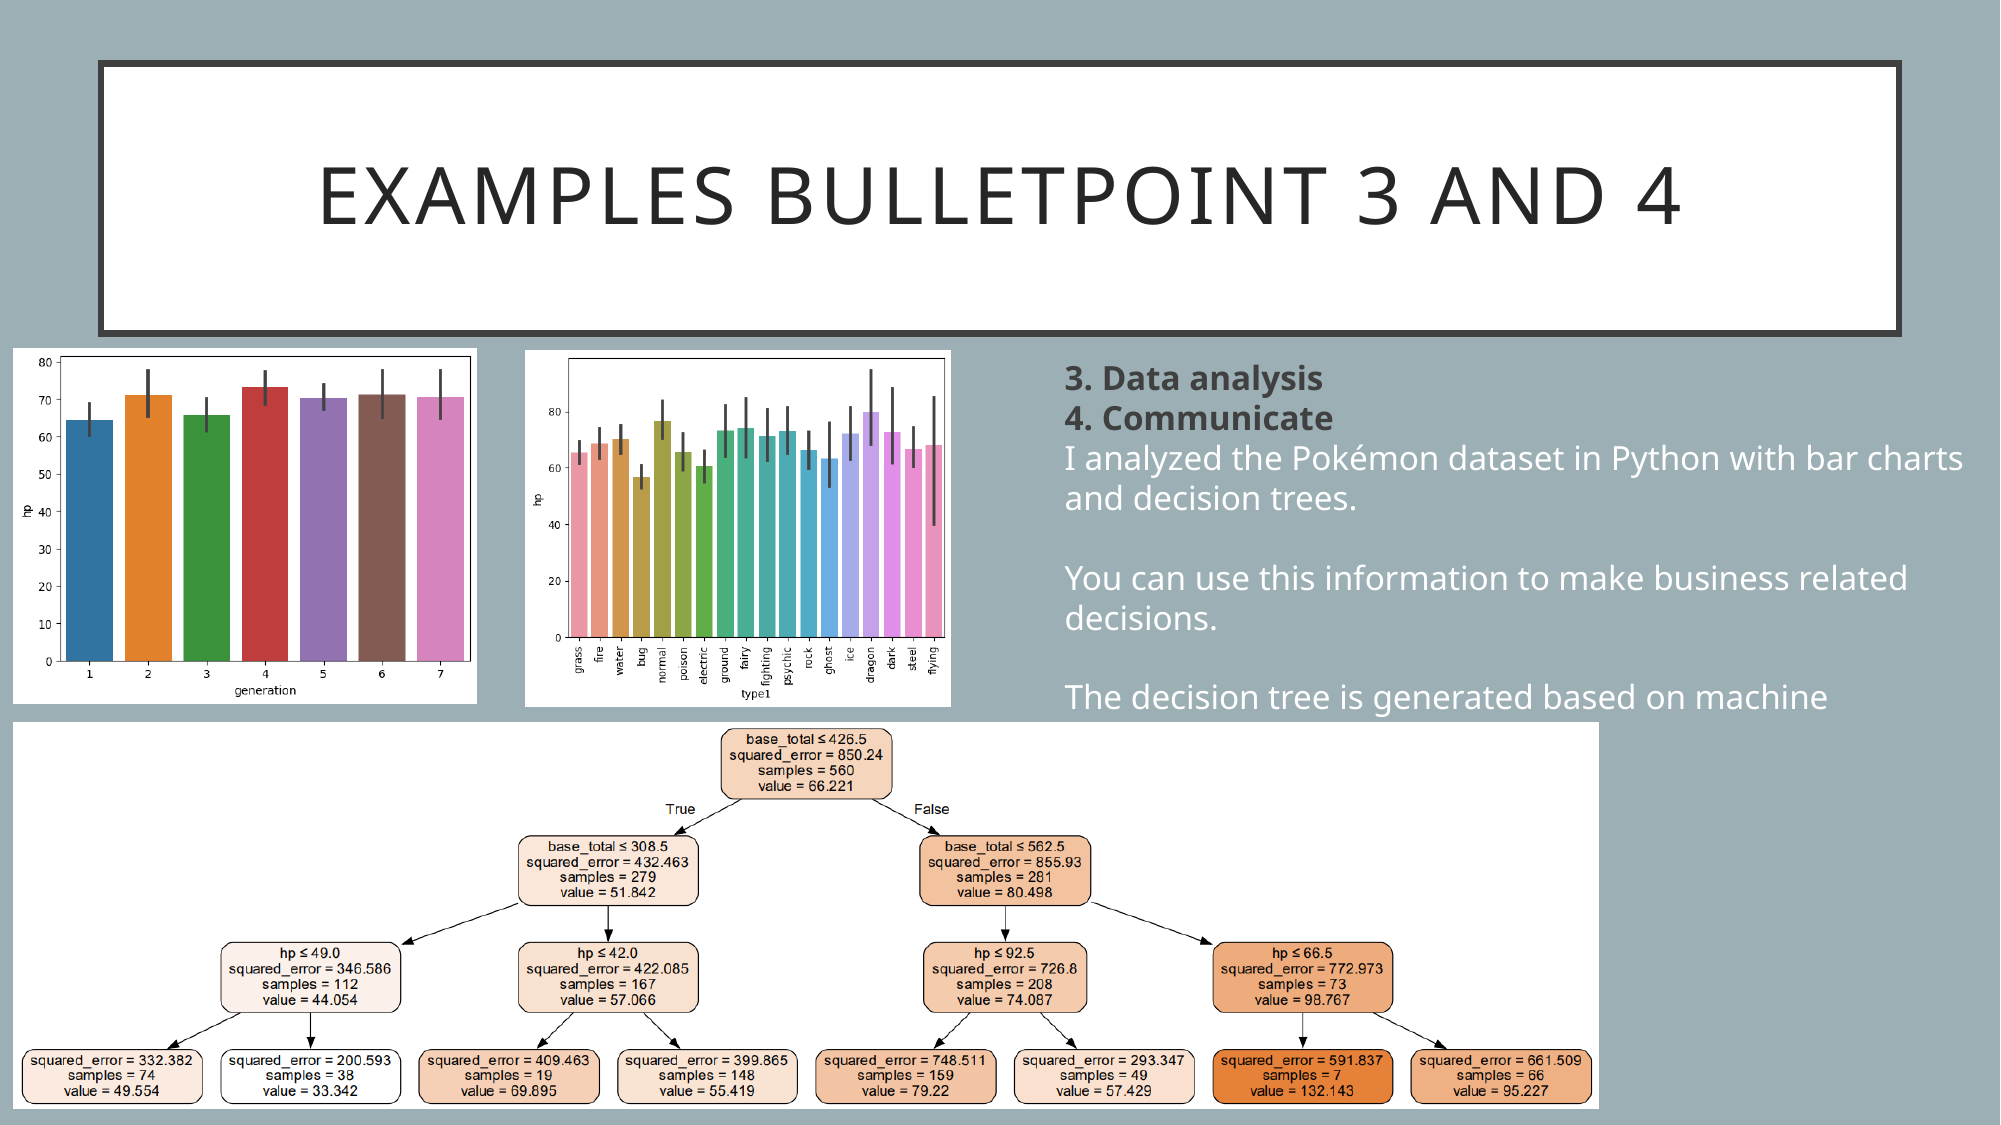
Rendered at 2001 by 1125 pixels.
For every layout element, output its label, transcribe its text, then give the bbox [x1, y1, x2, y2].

text_box 3. Data analysis 4. Communicate I analyzed the Pokémon dataset in Python with bar charts and decision trees. You can use this information to make business related decisions. The decision tree is generated based on machine learning. [1049, 349, 1986, 764]
picture [13, 348, 477, 704]
picture [13, 722, 1599, 1109]
picture [525, 350, 951, 707]
title Examples Bulletpoint 3 and 4 [98, 60, 1902, 337]
